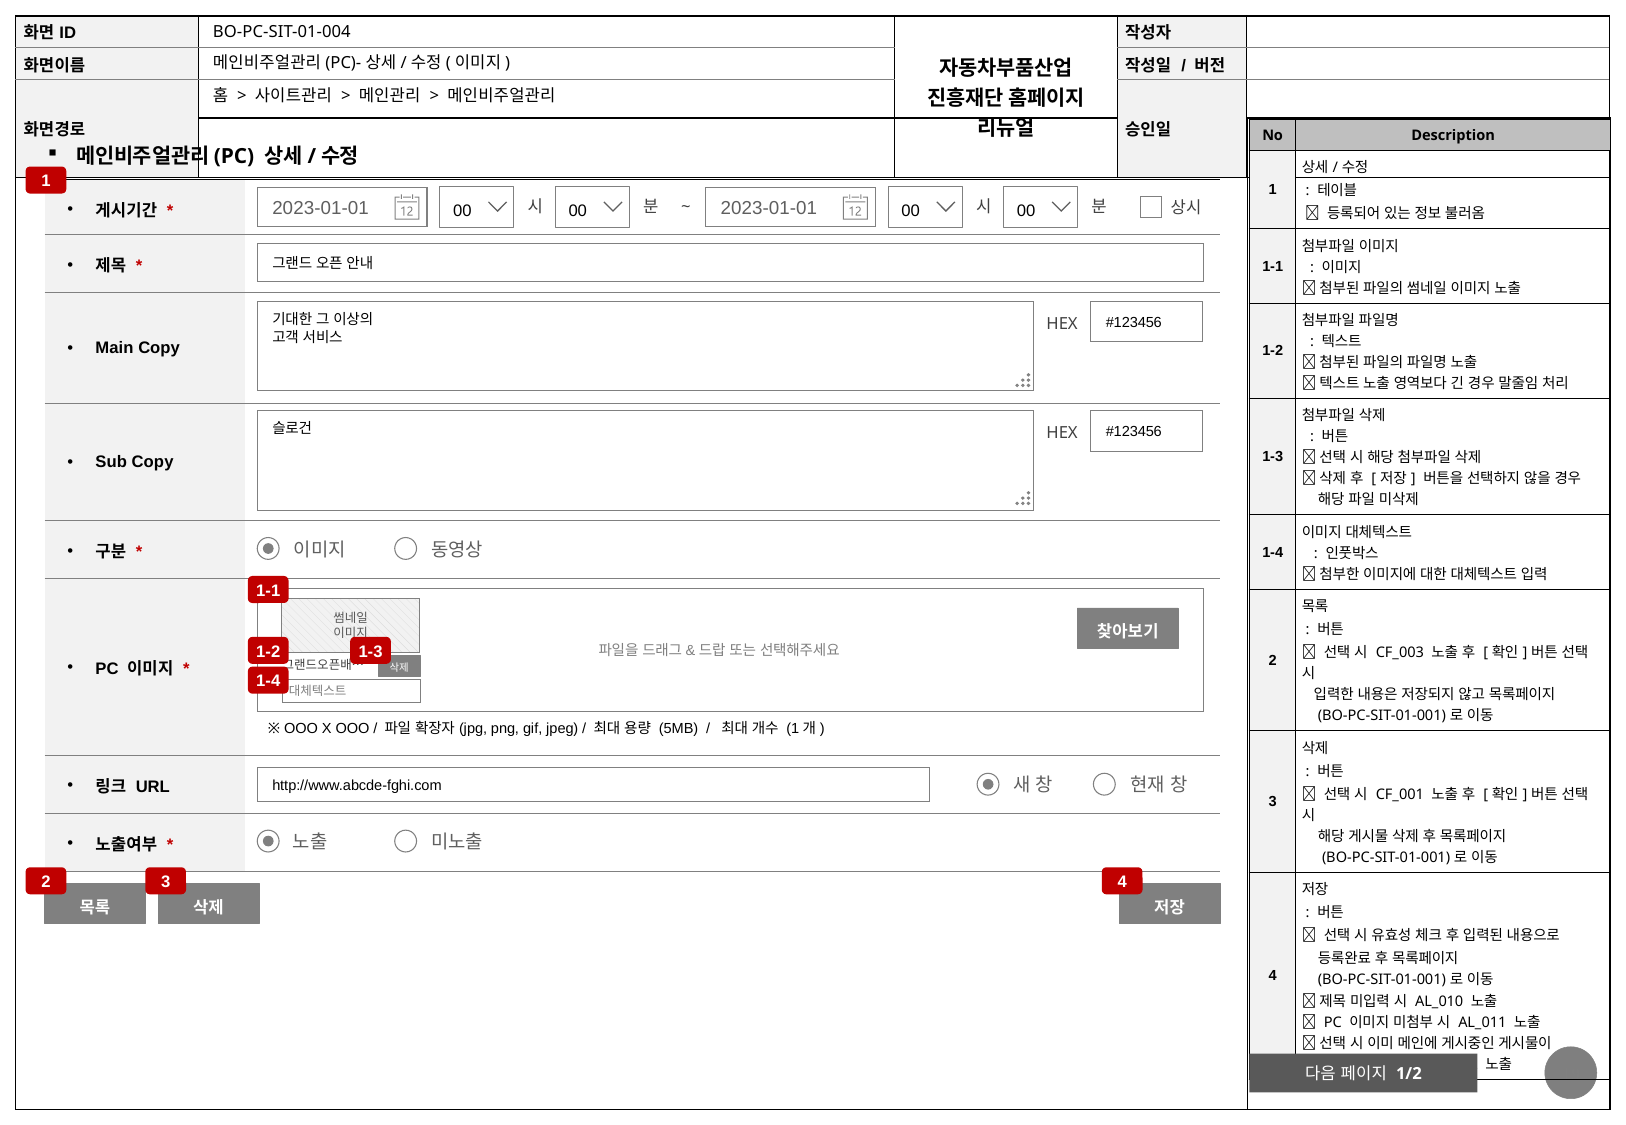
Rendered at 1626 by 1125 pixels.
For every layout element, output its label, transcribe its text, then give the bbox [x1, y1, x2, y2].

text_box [1093, 766, 1203, 802]
table_header [245, 180, 1220, 234]
text_box 메인비주얼관리(PC) 상세/수정 [47, 143, 360, 169]
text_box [439, 186, 545, 227]
table_cell 4 [1250, 873, 1295, 1053]
table_cell PC 이미지 * [45, 579, 245, 755]
text_box #123456 [1090, 301, 1204, 343]
table_cell 1-3 [1250, 399, 1295, 514]
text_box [977, 766, 1068, 802]
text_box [257, 301, 1034, 391]
table_cell 삭제 : 버튼  선택 시 CF_001 노출 후 [확인]버튼 선택 시 해당 게시물 삭제 후 목록페이지 (BO-PC-SIT-01-001)로 이동 [1296, 731, 1610, 872]
text_box 1-1 [246, 574, 290, 605]
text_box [281, 598, 421, 703]
text_box 3 [144, 866, 188, 896]
table_cell ※ OOO X OOO / 파일 확장자(jpg, png, gif, jpeg) / 최대 용량 (5MB) / 최대 개수 (1개) [245, 579, 1220, 755]
text_box 찾아보기 [1077, 607, 1179, 649]
table_cell 저장 : 버튼  선택 시 유효성 체크 후 입력된 내용으로 등록완료 후 목록페이지 (BO-PC-SIT-01-001)로 이동  제목 미입력 시 AL_010 노출  PC 이미지 미첨부 시 AL_011 노출  선택 시 이미 메인에 게시중인 게시물이 5개 초과인 경우 AL_012 노출 [1296, 873, 1610, 1079]
table_cell 상세/수정 : 테이블  등록되어 있는 정보 불러옴 [1296, 151, 1610, 228]
table_header No [1250, 120, 1295, 150]
table_cell 제목 * [45, 235, 245, 292]
table_cell 3 [1250, 731, 1295, 872]
text_box 저장 [1119, 883, 1221, 924]
text_box ~ [681, 196, 691, 217]
text_box 다음 페이지 1/2 [1249, 1053, 1478, 1093]
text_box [887, 186, 993, 227]
table_cell 목록 : 버튼  선택 시 CF_003 노출 후 [확인]버튼 선택 시 입력한 내용은 저장되지 않고 목록페이지 (BO-PC-SIT-01-001)로 이동 [1296, 590, 1610, 730]
table_cell 1-4 [1250, 515, 1295, 589]
table_cell 첨부파일 이미지 : 이미지  첨부된 파일의 썸네일 이미지 노출 [1296, 229, 1610, 303]
table_cell 구분 * [45, 521, 245, 578]
text_box 1-2 [246, 635, 281, 665]
table_cell [245, 404, 1220, 520]
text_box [257, 823, 342, 859]
slide_number 19 [1558, 1080, 1584, 1085]
text_box HEX [1046, 421, 1078, 442]
text_box 2 [24, 866, 68, 896]
table_cell 1 [1250, 151, 1295, 228]
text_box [1140, 196, 1204, 218]
text_box 삭제 [158, 883, 259, 924]
text_box http://www.abcde-fghi.com [256, 766, 931, 802]
table_cell 첨부파일 삭제 : 버튼  선택 시 해당 첨부파일 삭제  삭제 후 [저장] 버튼을 선택하지 않을 경우 해당 파일 미삭제 [1296, 399, 1610, 514]
table_cell [245, 756, 1220, 813]
table_header Description [1296, 120, 1610, 150]
table_cell 2 [1250, 590, 1295, 730]
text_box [555, 186, 660, 227]
table_cell 첨부파일 파일명 : 텍스트  첨부된 파일의 파일명 노출  텍스트 노출 영역보다 긴 경우 말줄임 처리 [1296, 304, 1610, 398]
table_cell [245, 235, 1220, 292]
text_box 목록 [44, 883, 146, 924]
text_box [394, 823, 498, 859]
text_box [1003, 186, 1108, 227]
text_box 파일을 드래그&드랍 또는 선택해주세요 [256, 587, 1204, 712]
table_cell Sub Copy [45, 404, 245, 520]
table_cell 1-1 [1250, 229, 1295, 303]
text_box 4 [1100, 866, 1144, 896]
table_cell 이미지 대체텍스트 : 인풋박스  첨부한 이미지에 대한 대체텍스트 입력 [1296, 515, 1610, 589]
list 메인비주얼관리(PC)-상세/수정(이미지) [198, 46, 895, 78]
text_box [257, 410, 1034, 511]
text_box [257, 530, 361, 566]
text_box 1 [24, 165, 68, 195]
table_header 게시기간 * [45, 180, 245, 234]
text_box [705, 187, 876, 227]
table_cell [245, 293, 1220, 403]
table_cell 1-2 [1250, 304, 1295, 398]
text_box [394, 530, 498, 566]
text_box 그랜드 오픈 안내 [256, 242, 1204, 283]
table_cell 노출여부 * [45, 814, 245, 871]
text_box HEX [1046, 312, 1078, 333]
table_cell [245, 521, 1220, 578]
list 홈 > 사이트관리 > 메인관리 > 메인비주얼관리 [198, 79, 895, 111]
text_box #123456 [1090, 410, 1204, 452]
table_cell Main Copy [45, 293, 245, 403]
text_box 1-4 [246, 665, 281, 695]
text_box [257, 187, 428, 227]
table_cell [245, 814, 1220, 871]
table_cell 링크 URL [45, 756, 245, 813]
list BO-PC-SIT-01-004 [198, 15, 895, 46]
